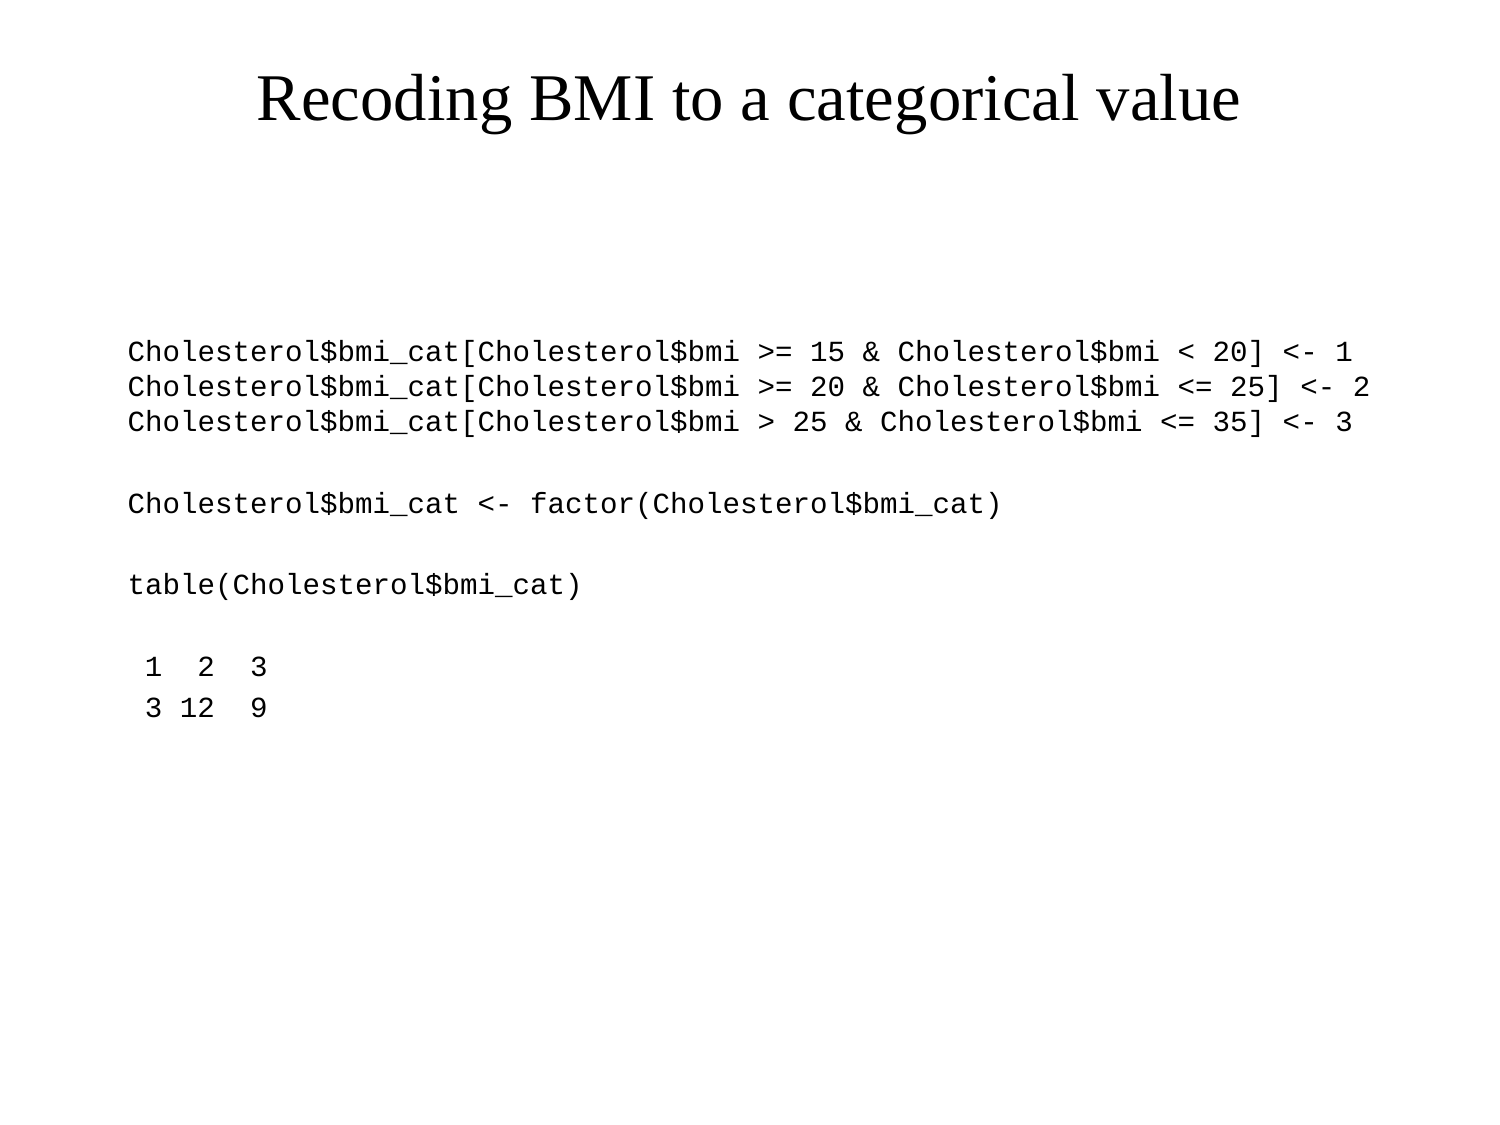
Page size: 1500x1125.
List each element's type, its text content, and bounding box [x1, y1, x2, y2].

list Cholesterol$bmi_cat[Cholesterol$bmi >= 15 & Cholesterol$bmi < 20] <- 1 Cholesterol$bmi_cat[Cholesterol$bmi >= 20 & Cholesterol$bmi <= 25] <- 2 Cholesterol$bmi_cat[Cholesterol$bmi > 25 & Cholesterol$bmi <= 35] <- 3 Cholesterol$bmi_cat <- factor(Cholesterol$bmi_cat) table(Cholesterol$bmi_cat) 1 2 3 3 12 9 [112, 324, 1388, 1000]
title Recoding BMI to a categorical value [112, 0, 1388, 188]
